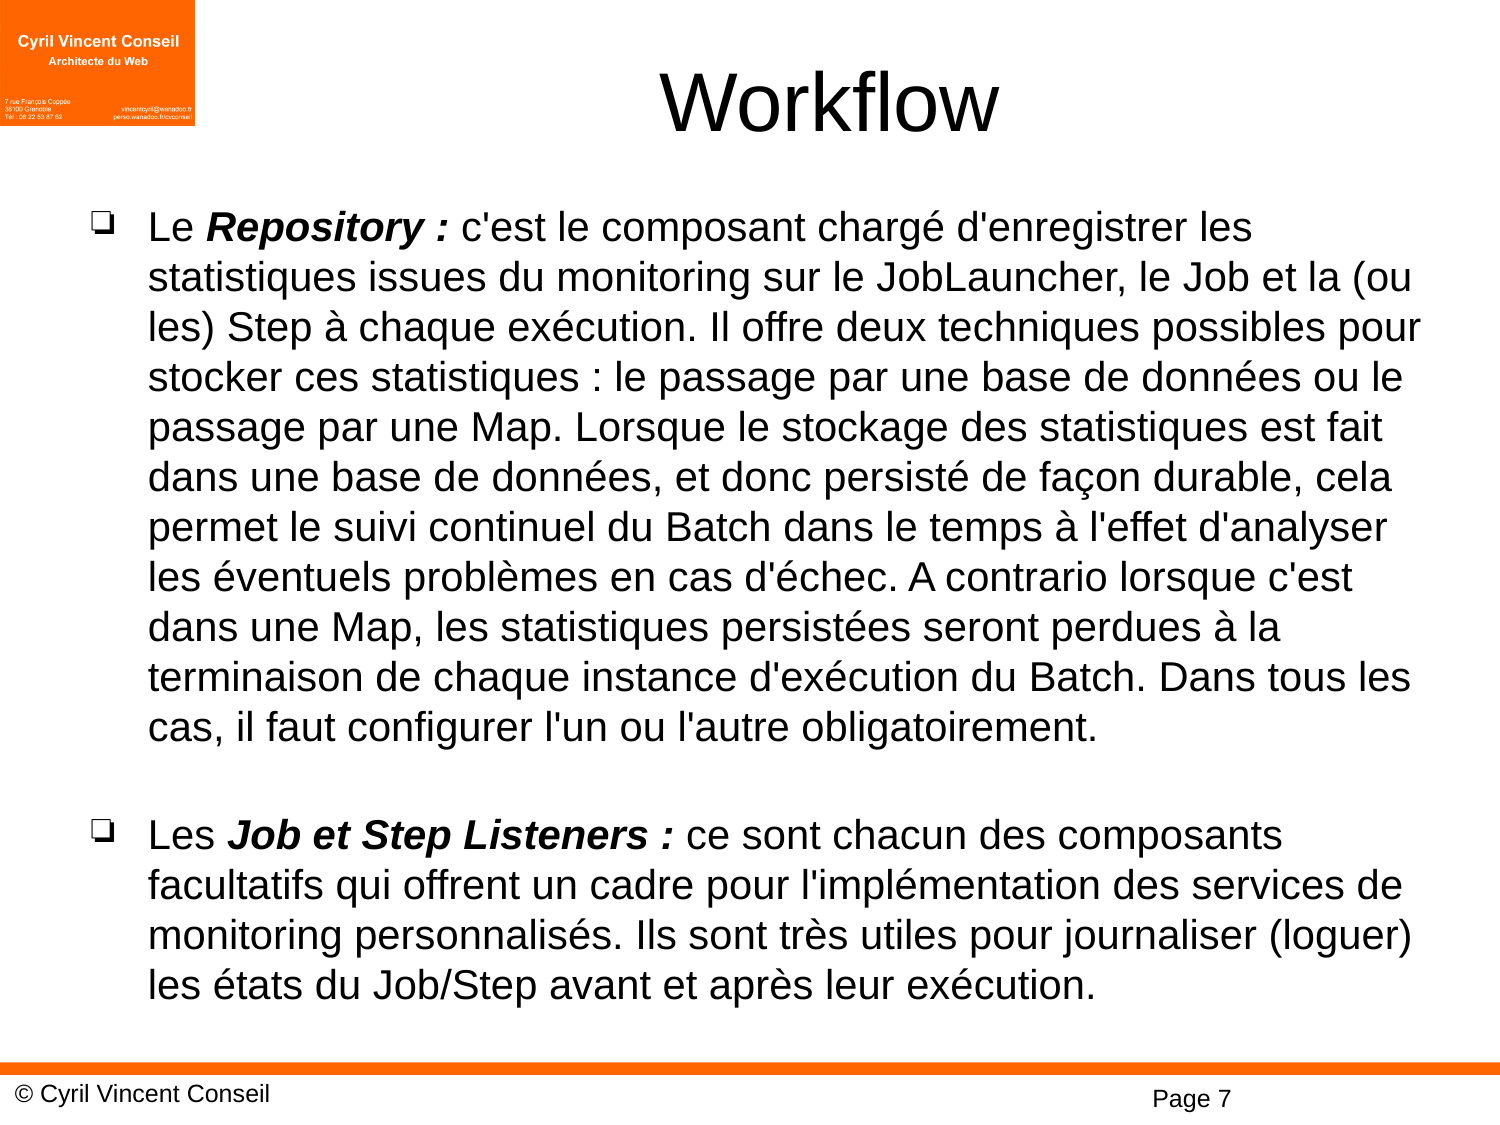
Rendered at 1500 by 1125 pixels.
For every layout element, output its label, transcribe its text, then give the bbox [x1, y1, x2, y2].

list Le Repository : c'est le composant chargé d'enregistrer les statistiques issues du monitoring sur le JobLauncher, le Job et la (ou les) Step à chaque exécution. Il offre deux techniques possibles pour stocker ces statistiques : le passage par une base de données ou le passage par une Map. Lorsque le stockage des statistiques est fait dans une base de données, et donc persisté de façon durable, cela permet le suivi continuel du Batch dans le temps à l'effet d'analyser les éventuels problèmes en cas d'échec. A contrario lorsque c'est dans une Map, les statistiques persistées seront perdues à la terminaison de chaque instance d'exécution du Batch. Dans tous les cas, il faut configurer l'un ou l'autre obligatoirement. Les Job et Step Listeners : ce sont chacun des composants facultatifs qui offrent un cadre pour l'implémentation des services de monitoring personnalisés. Ils sont très utiles pour journaliser (loguer) les états du Job/Step avant et après leur exécution. [76, 191, 1468, 867]
title Workflow [192, 4, 1468, 191]
picture [0, 0, 195, 126]
